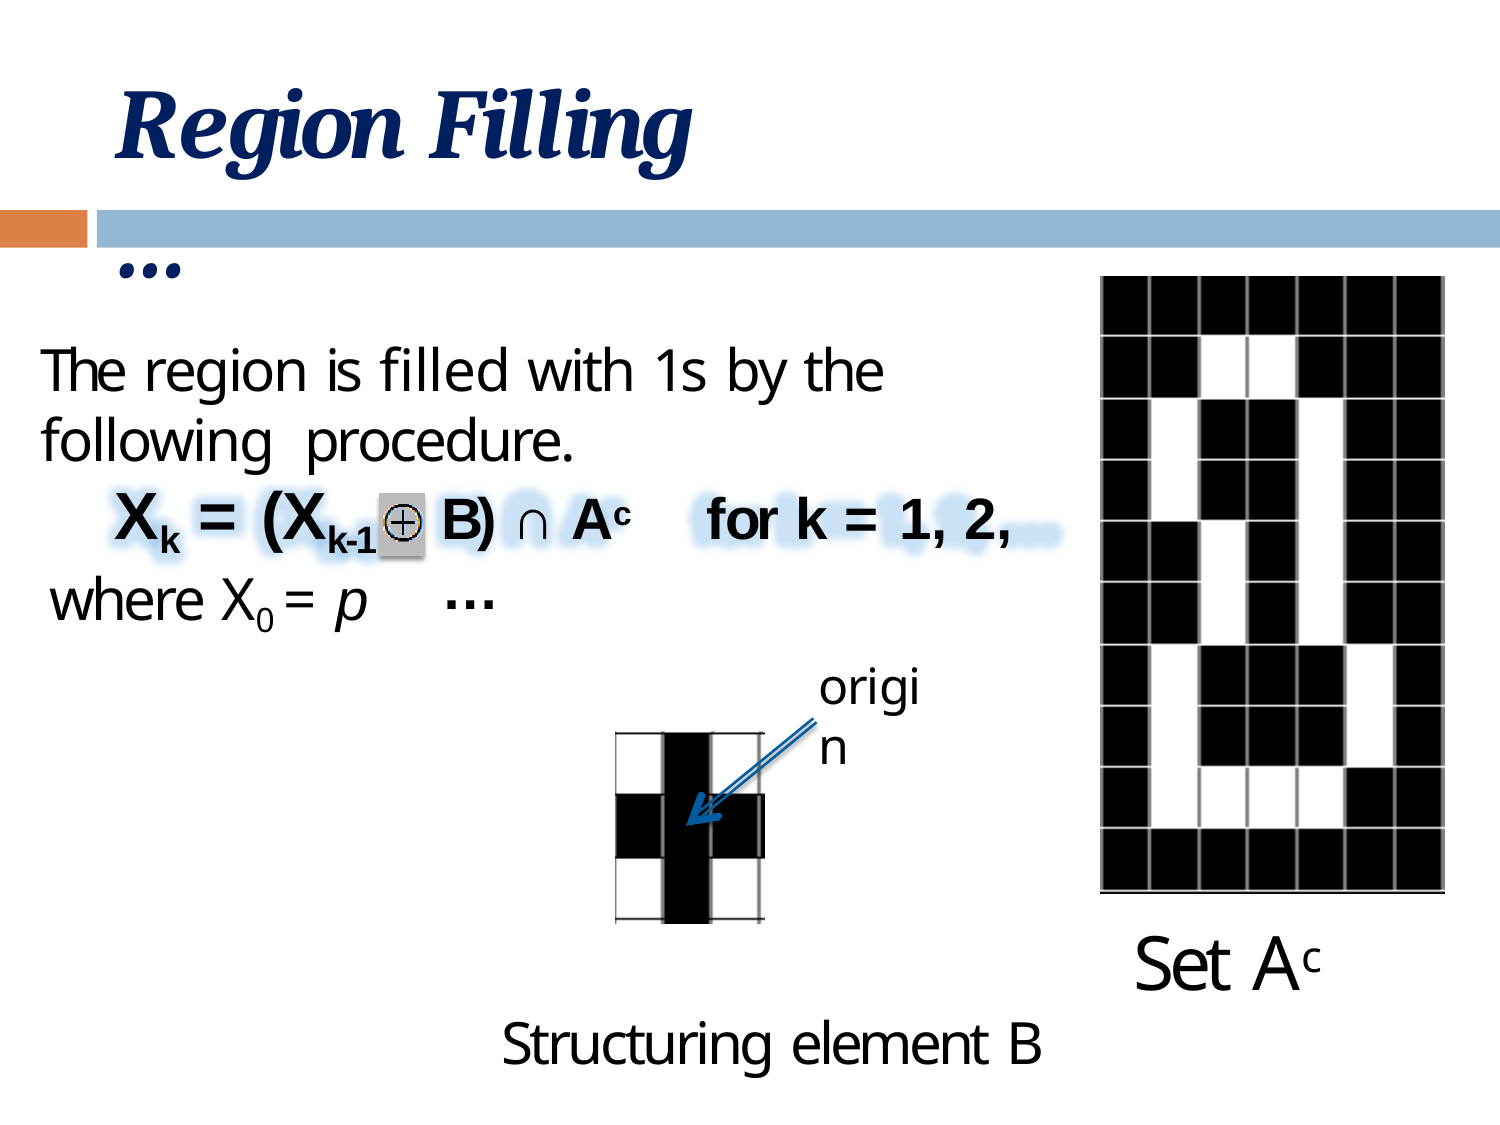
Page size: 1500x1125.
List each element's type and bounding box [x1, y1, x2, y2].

picture [1099, 276, 1446, 894]
text_box [496, 913, 1329, 1076]
text_box [38, 331, 1117, 639]
picture [615, 731, 766, 925]
text_box [644, 652, 934, 872]
title [113, 56, 761, 299]
